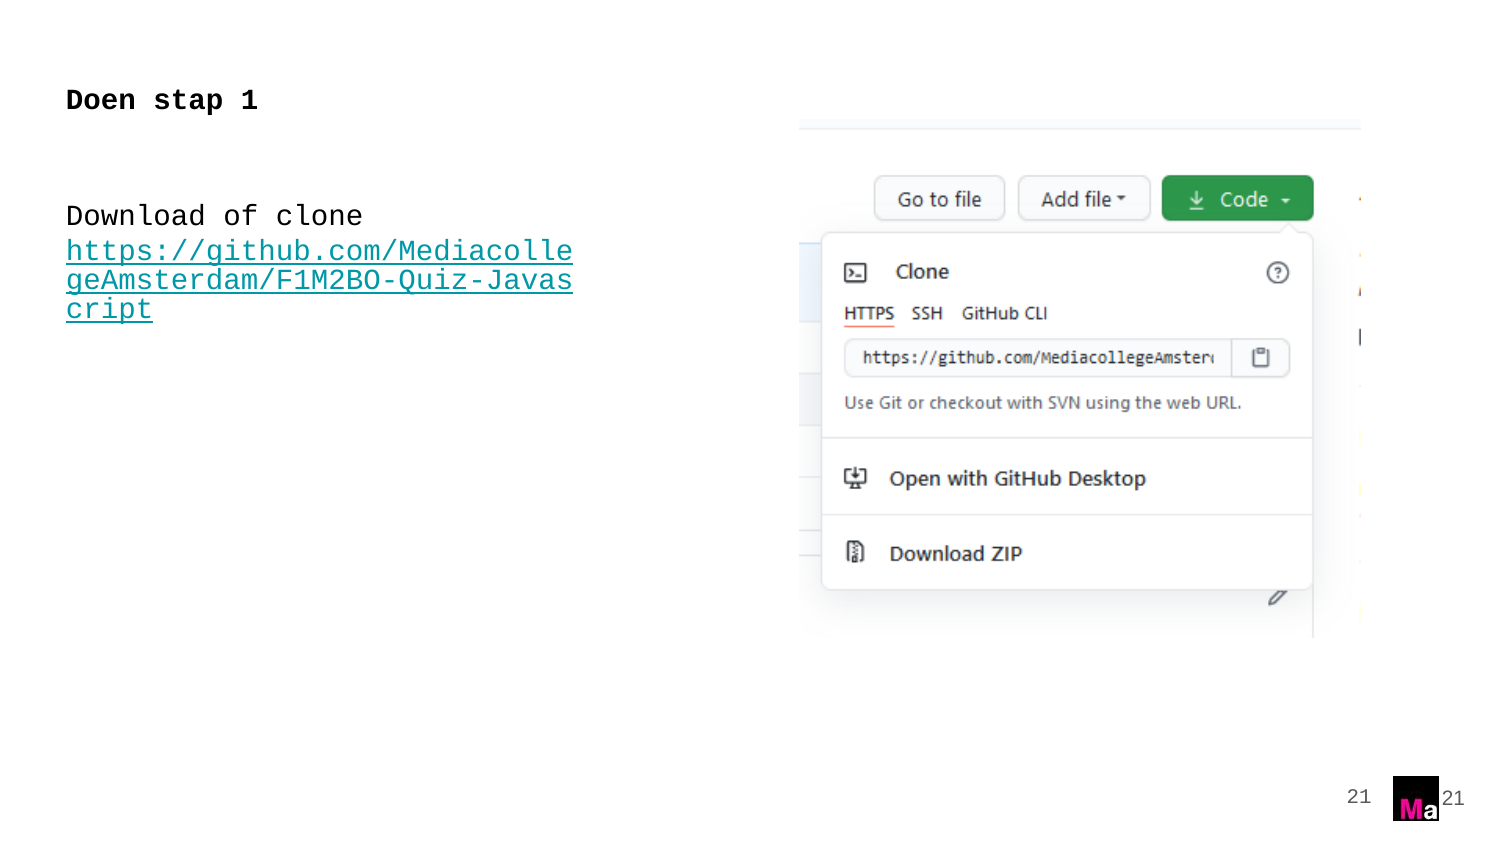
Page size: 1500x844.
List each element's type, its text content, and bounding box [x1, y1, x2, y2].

text_box Download of clone https://github.com/MediacollegeAmsterdam/F1M2BO-Quiz-Javascript [51, 188, 589, 750]
text_box 21 [1331, 763, 1390, 828]
slide_number 21 [1389, 764, 1480, 830]
text_box Doen stap 1 [51, 72, 1449, 167]
picture [799, 119, 1361, 638]
